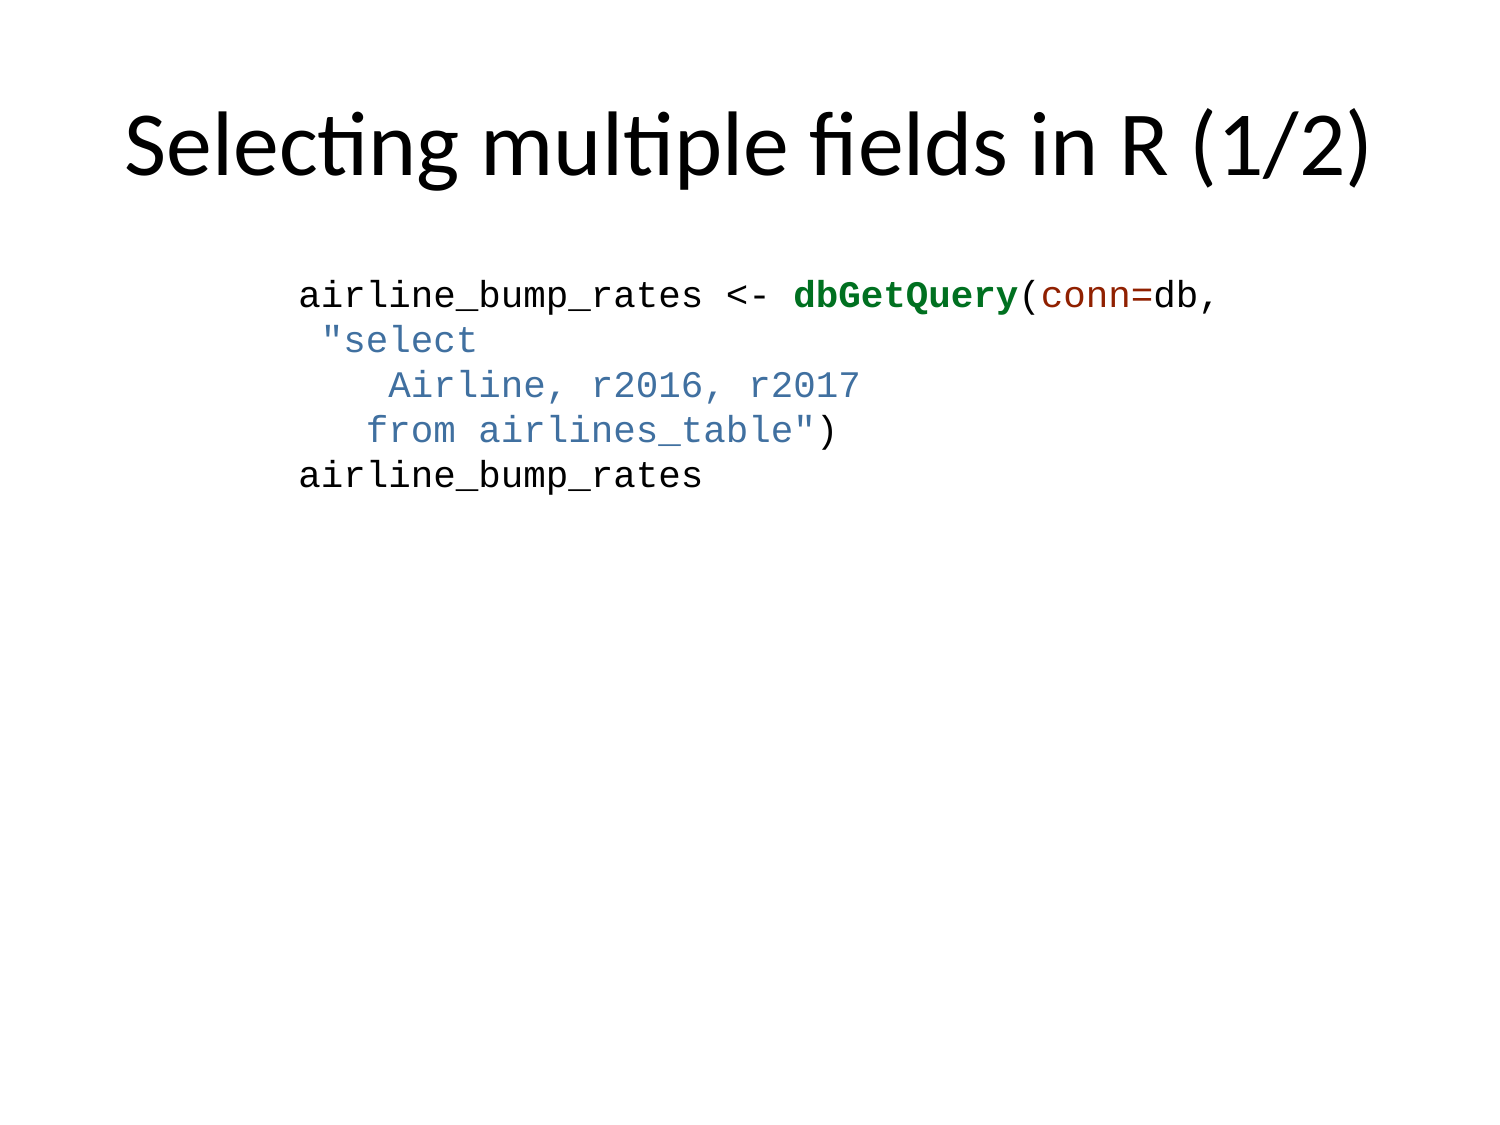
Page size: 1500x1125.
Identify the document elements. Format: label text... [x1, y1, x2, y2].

title Selecting multiple fields in R (1/2) [75, 45, 1425, 233]
list airline_bump_rates <- dbGetQuery(conn=db, "select Airline, r2016, r2017 from airlines_table") airline_bump_rates [75, 262, 1425, 1005]
